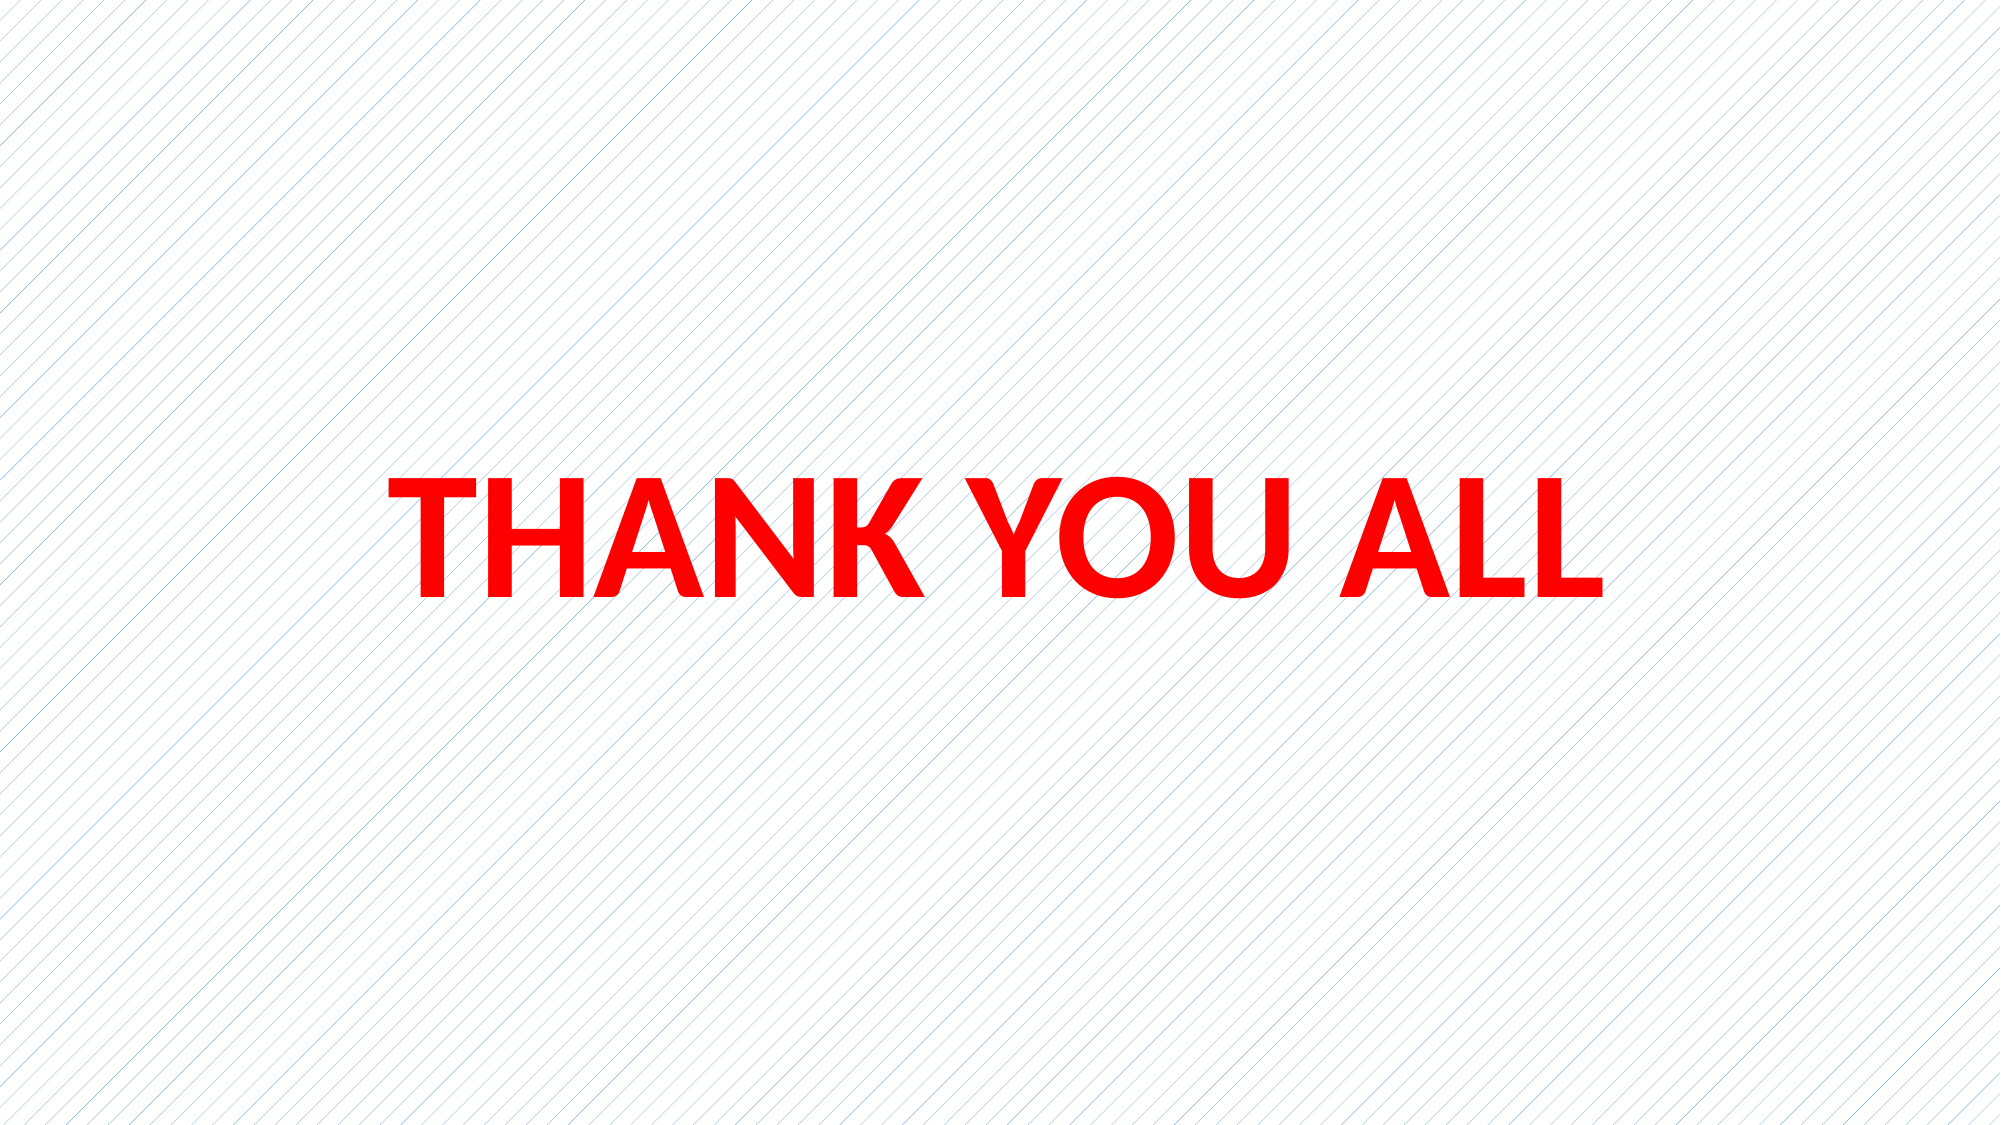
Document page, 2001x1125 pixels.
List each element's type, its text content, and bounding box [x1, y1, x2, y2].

text_box THANK YOU ALL [372, 407, 1953, 642]
